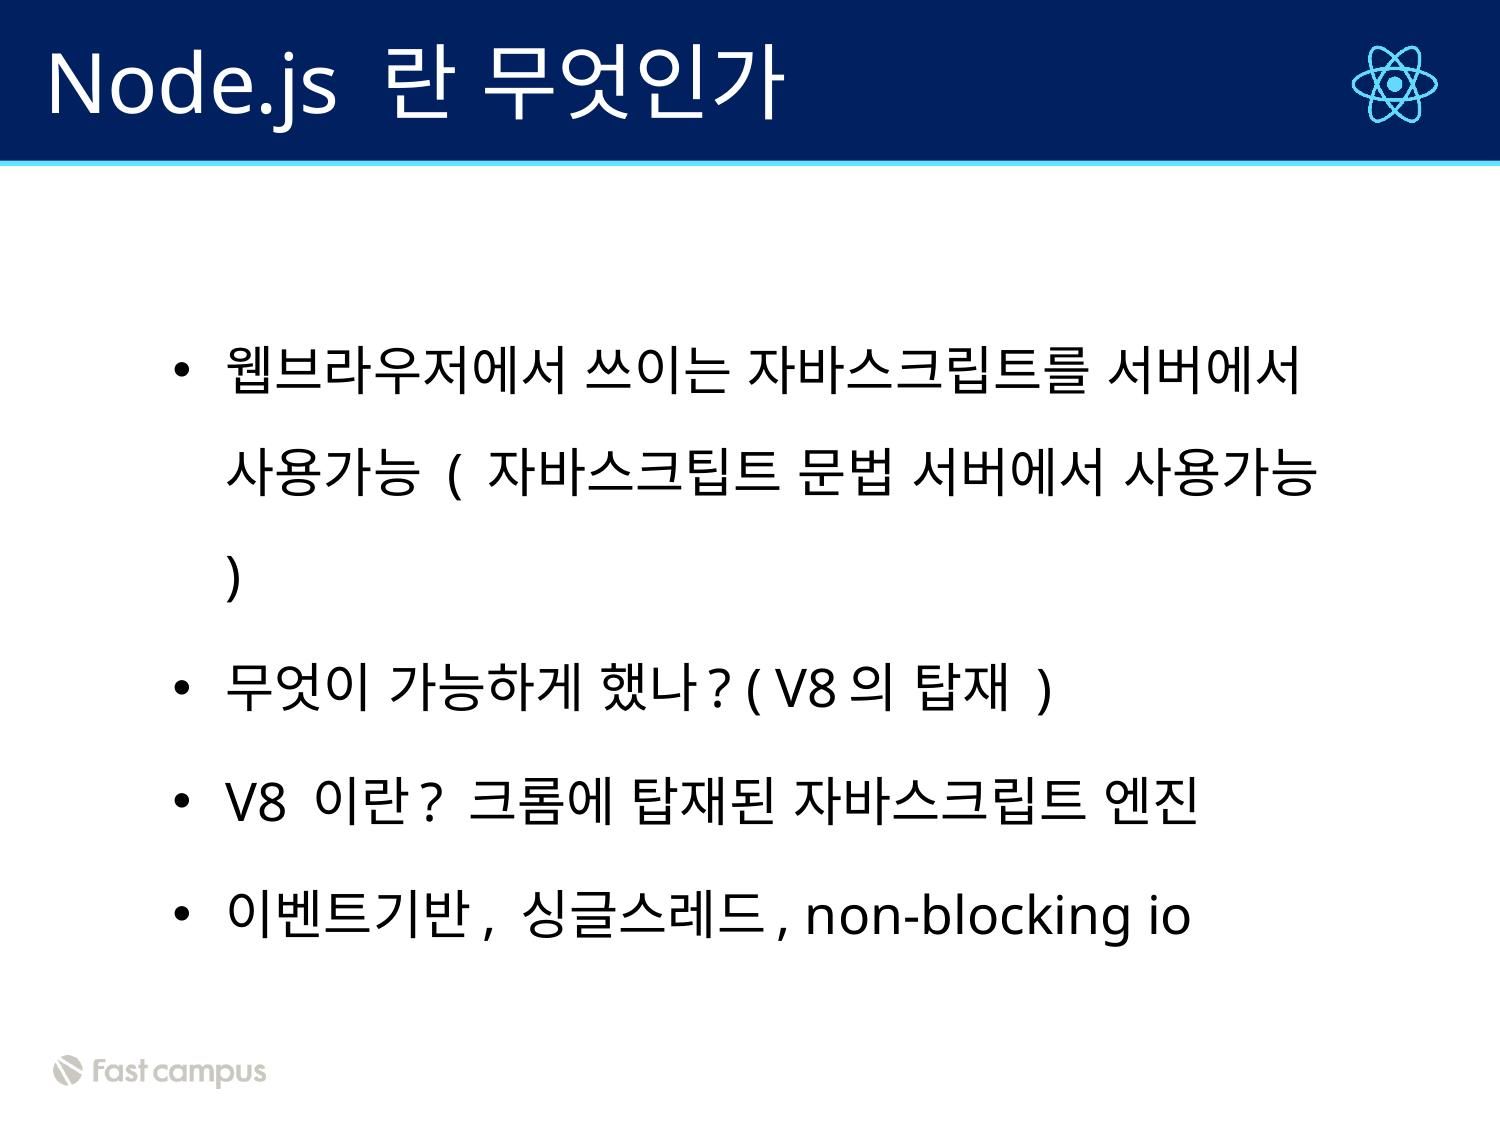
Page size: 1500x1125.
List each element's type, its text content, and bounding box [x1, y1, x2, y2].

title Node.js 란 무엇인가 [29, 0, 1380, 175]
picture [1380, 36, 1444, 135]
list 웹브라우저에서 쓰이는 자바스크립트를 서버에서 사용가능 ( 자바스크팁트 문법 서버에서 사용가능 ) 무엇이 가능하게 했나? ( V8의 탑재 ) V8 이란? 크롬에 탑재된 자바스크립트 엔진 이벤트기반, 싱글스레드, non-blocking io [157, 290, 1343, 953]
